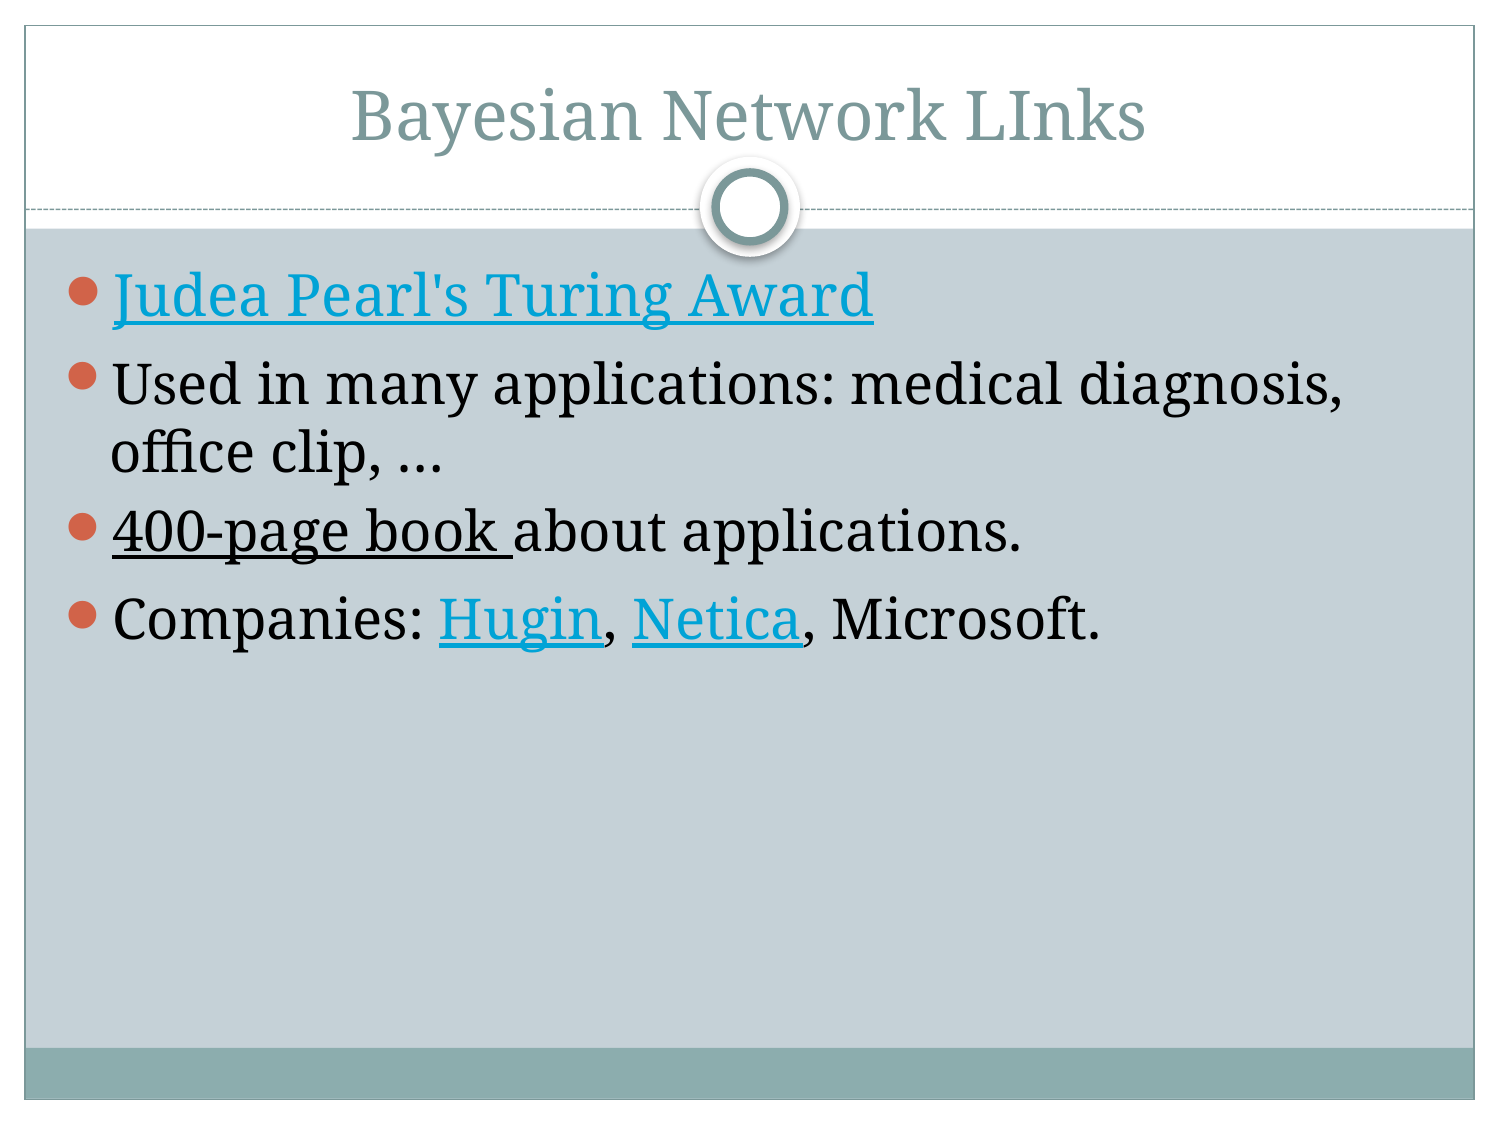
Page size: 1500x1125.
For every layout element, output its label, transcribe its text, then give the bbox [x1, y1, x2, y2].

title Bayesian Network LInks [49, 37, 1450, 163]
list Judea Pearl's Turing Award Used in many applications: medical diagnosis, office clip, … 400-page book about applications. Companies: Hugin, Netica, Microsoft. [49, 250, 1445, 1001]
